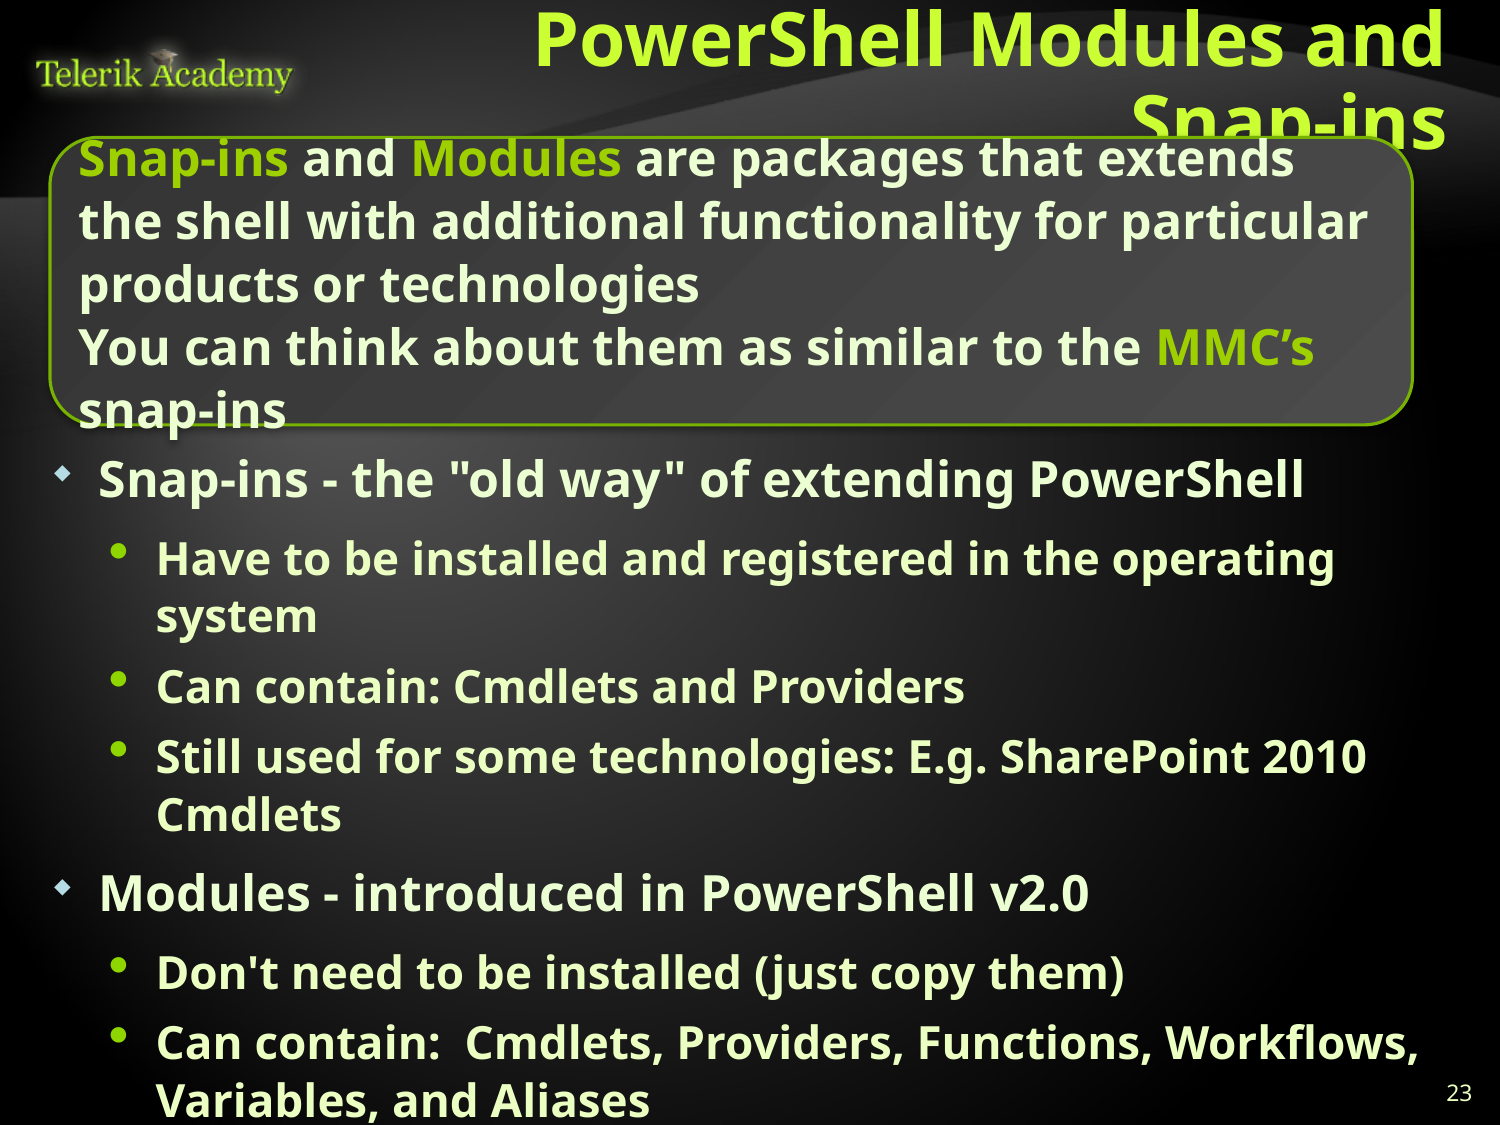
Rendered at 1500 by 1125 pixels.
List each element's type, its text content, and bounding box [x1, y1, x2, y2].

list Snap-ins - the "old way" of extending PowerShell Have to be installed and registered in the operating system Can contain: Cmdlets and Providers Still used for some technologies: E.g. SharePoint 2010 Cmdlets Modules - introduced in PowerShell v2.0 Don't need to be installed (just copy them) Can contain: Cmdlets, Providers, Functions, Workflows, Variables, and Aliases Script Modules [37, 437, 1463, 1100]
text_box Snap-ins and Modules are packages that extends the shell with additional functionality for particular products or technologies You can think about them as similar to the MMC’s snap-ins [49, 136, 1414, 426]
picture [0, 0, 1500, 1125]
slide_number 23 [1412, 1074, 1488, 1113]
title PowerShell Modules and Snap-ins [300, 12, 1463, 150]
